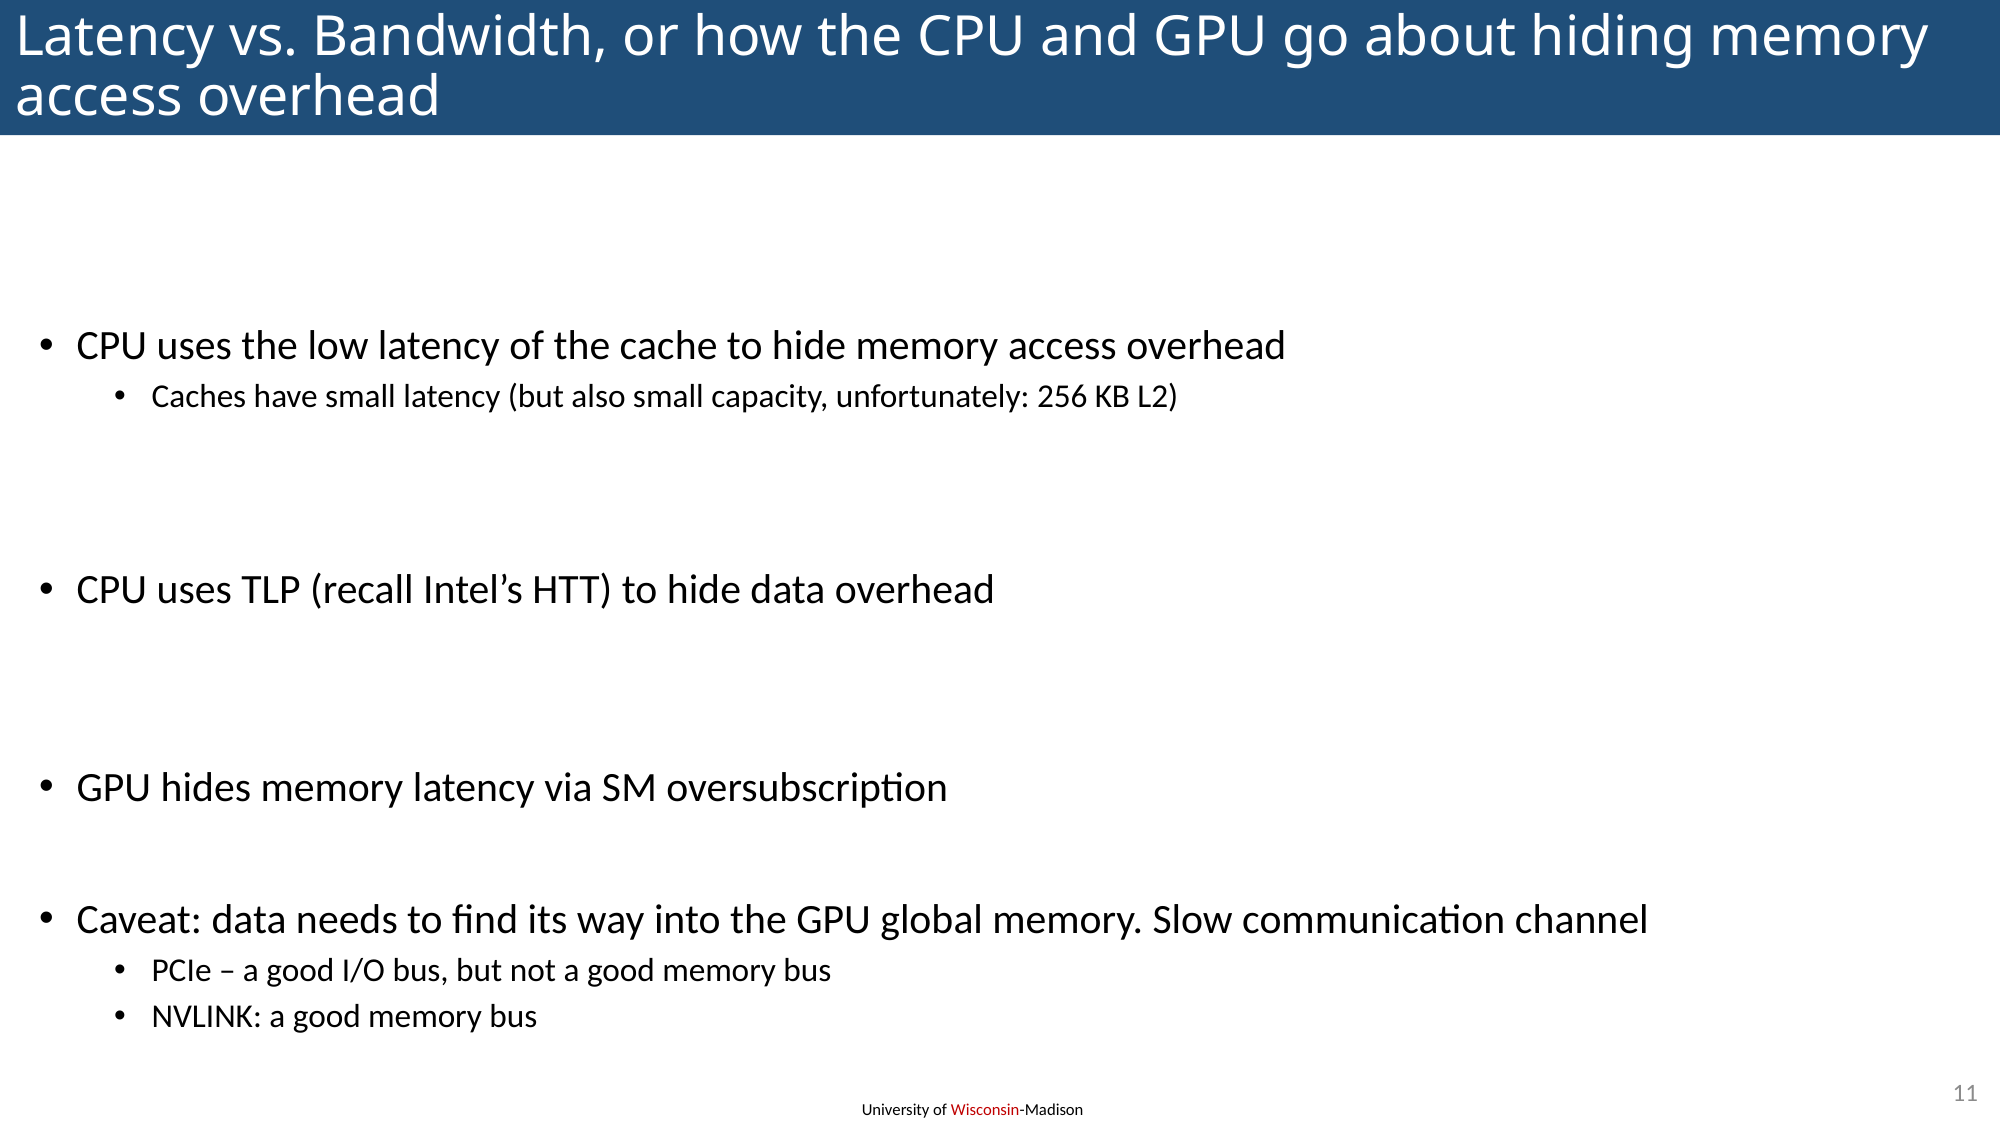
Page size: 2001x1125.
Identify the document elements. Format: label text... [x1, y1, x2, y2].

slide_number 11 [1879, 1069, 1994, 1114]
title Latency vs. Bandwidth, or how the CPU and GPU go about hiding memory access overhead [0, 0, 2000, 136]
list CPU uses the low latency of the cache to hide memory access overhead Caches have small latency (but also small capacity, unfortunately: 256 KB L2) CPU uses TLP (recall Intel’s HTT) to hide data overhead GPU hides memory latency via SM oversubscription Caveat: data needs to find its way into the GPU global memory. Slow communication channel PCIe – a good I/O bus, but not a good memory bus NVLINK: a good memory bus [24, 245, 1987, 1055]
